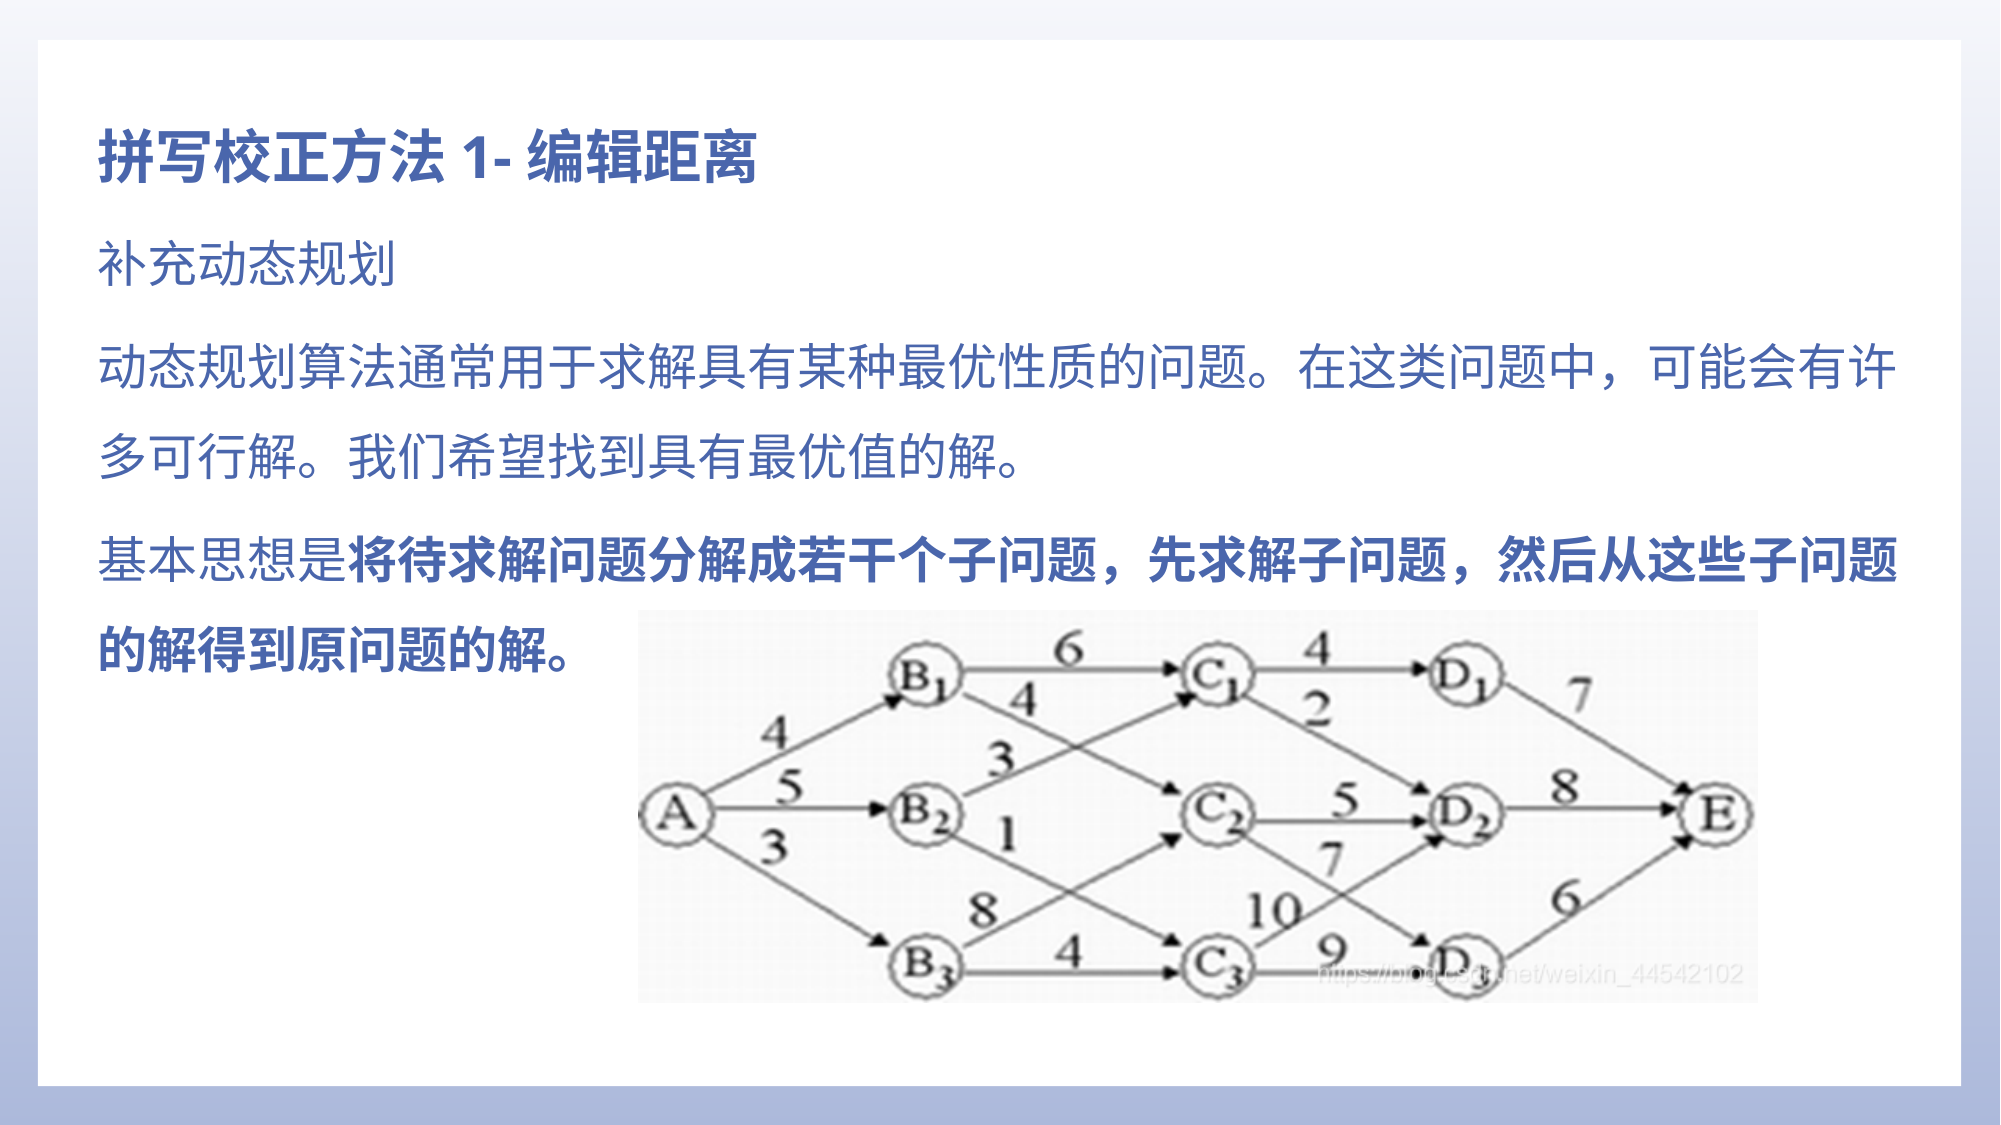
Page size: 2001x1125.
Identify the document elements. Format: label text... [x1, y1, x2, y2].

picture [638, 610, 1758, 1004]
list 拼写校正方法1-编辑距离 补充动态规划 动态规划算法通常用于求解具有某种最优性质的问题。在这类问题中，可能会有许多可行解。我们希望找到具有最优值的解。 基本思想是将待求解问题分解成若干个子问题，先求解子问题，然后从这些子问题的解得到原问题的解。 [75, 78, 1959, 1077]
